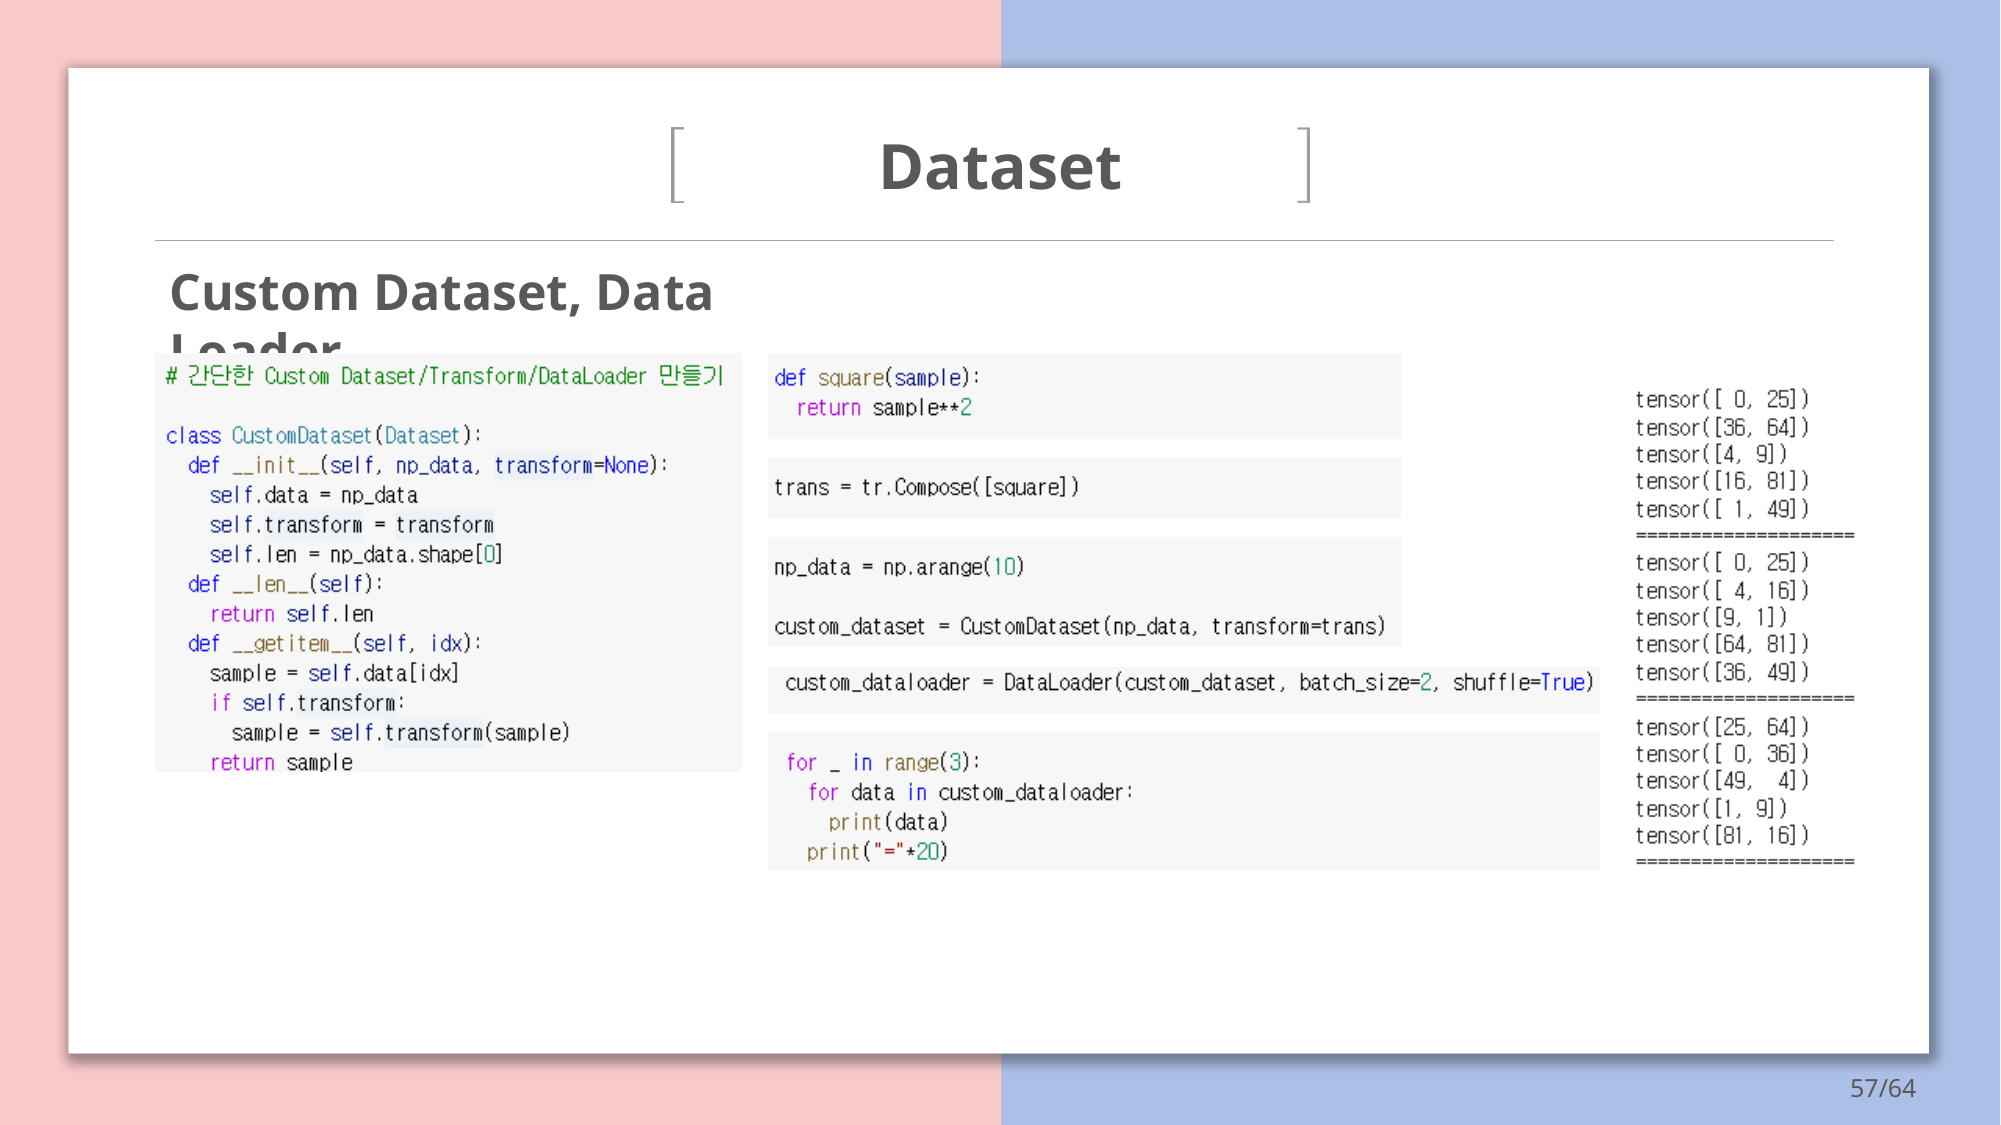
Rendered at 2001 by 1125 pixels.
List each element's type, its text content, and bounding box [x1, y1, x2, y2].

text_box 57/64 [1481, 1065, 1932, 1125]
picture [0, 0, 2001, 1125]
text_box Dataset [363, 116, 1639, 222]
text_box Custom Dataset, Data Loader [154, 253, 915, 389]
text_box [671, 127, 1310, 203]
